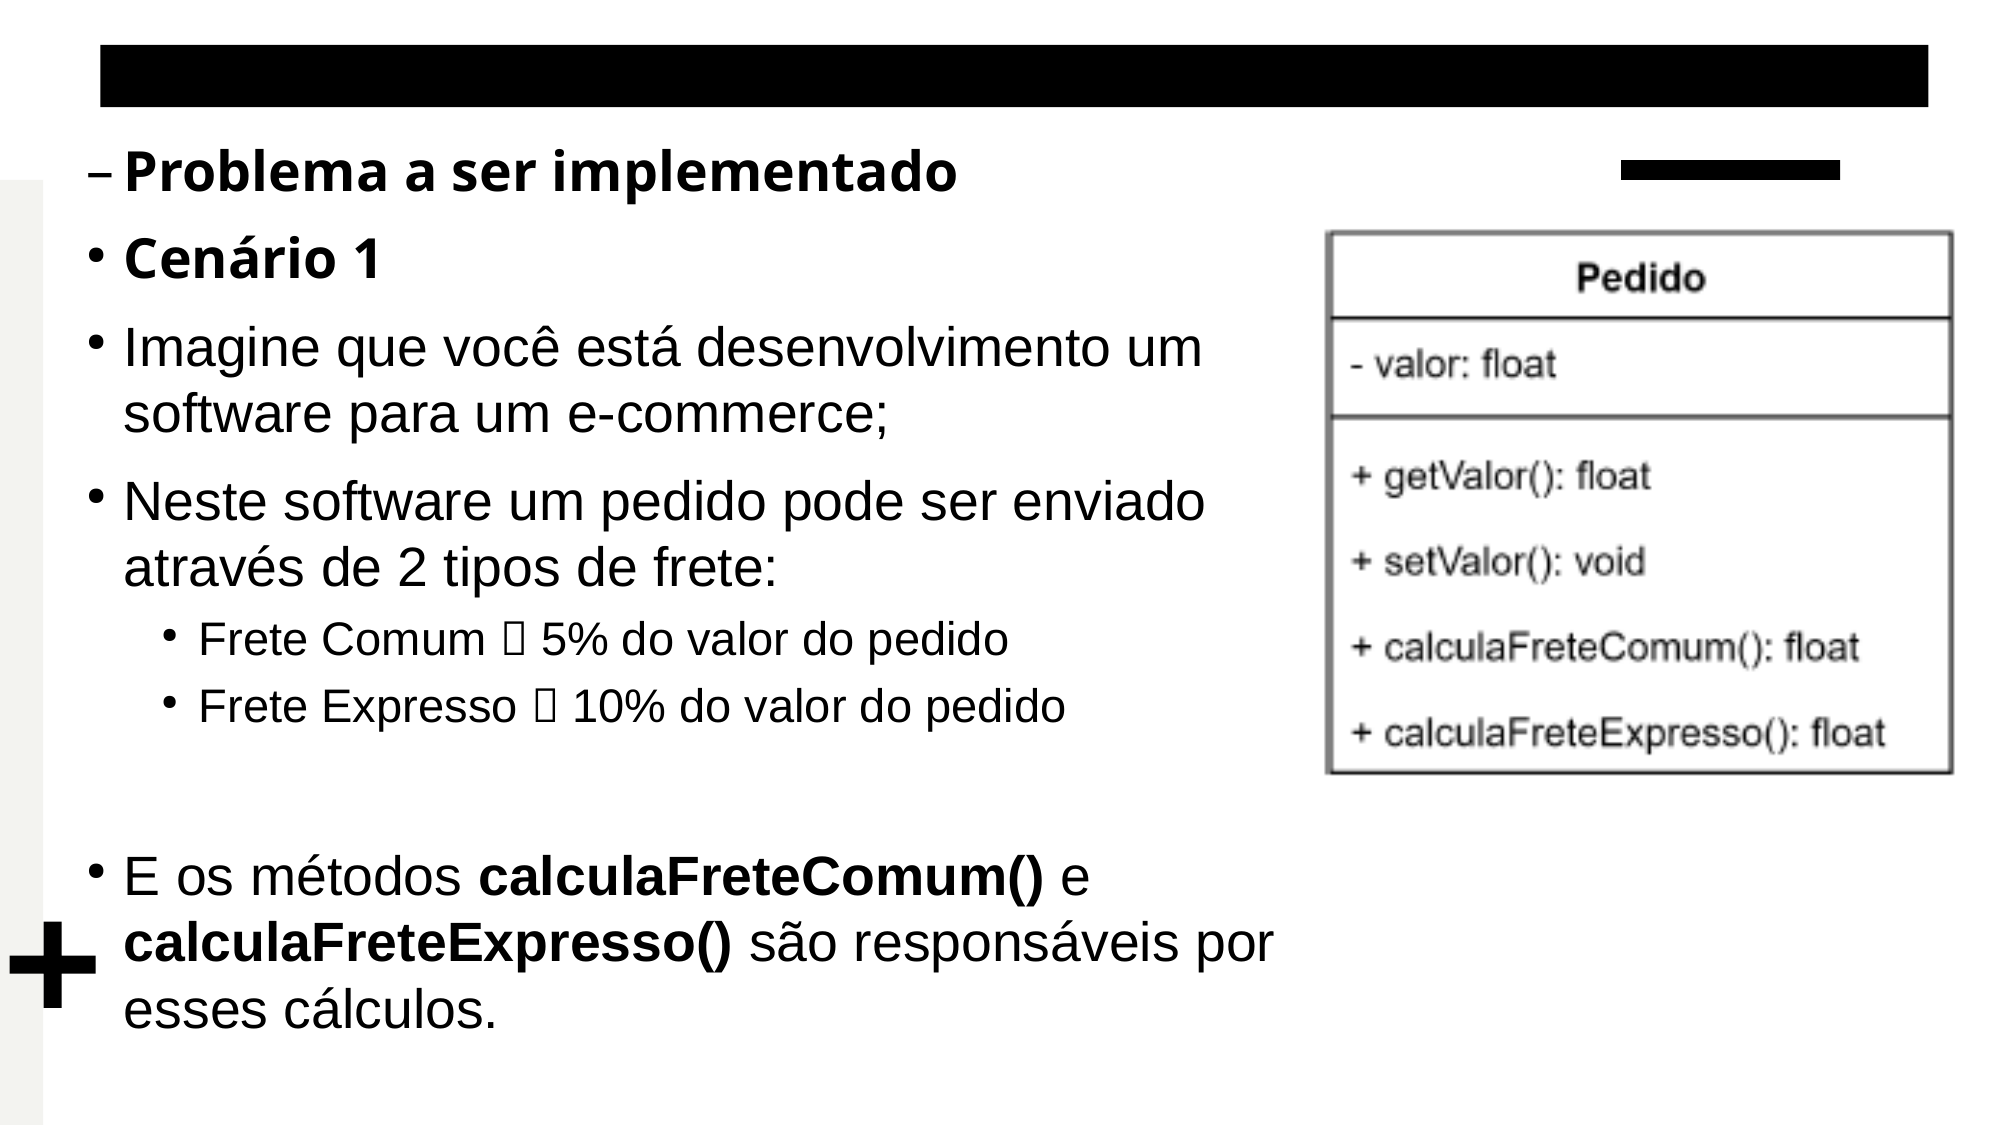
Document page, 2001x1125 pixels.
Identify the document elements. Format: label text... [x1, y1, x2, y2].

list Problema a ser implementado Cenário 1 Imagine que você está desenvolvimento um software para um e-commerce; Neste software um pedido pode ser enviado através de 2 tipos de frete: Frete Comum  5% do valor do pedido Frete Expresso  10% do valor do pedido E os métodos calculaFreteComum() e calculaFreteExpresso() são responsáveis por esses cálculos. [71, 128, 1298, 1109]
title Padrões de Projetos Comportamentais – Strategy [100, 44, 1929, 108]
picture [1297, 202, 1975, 787]
